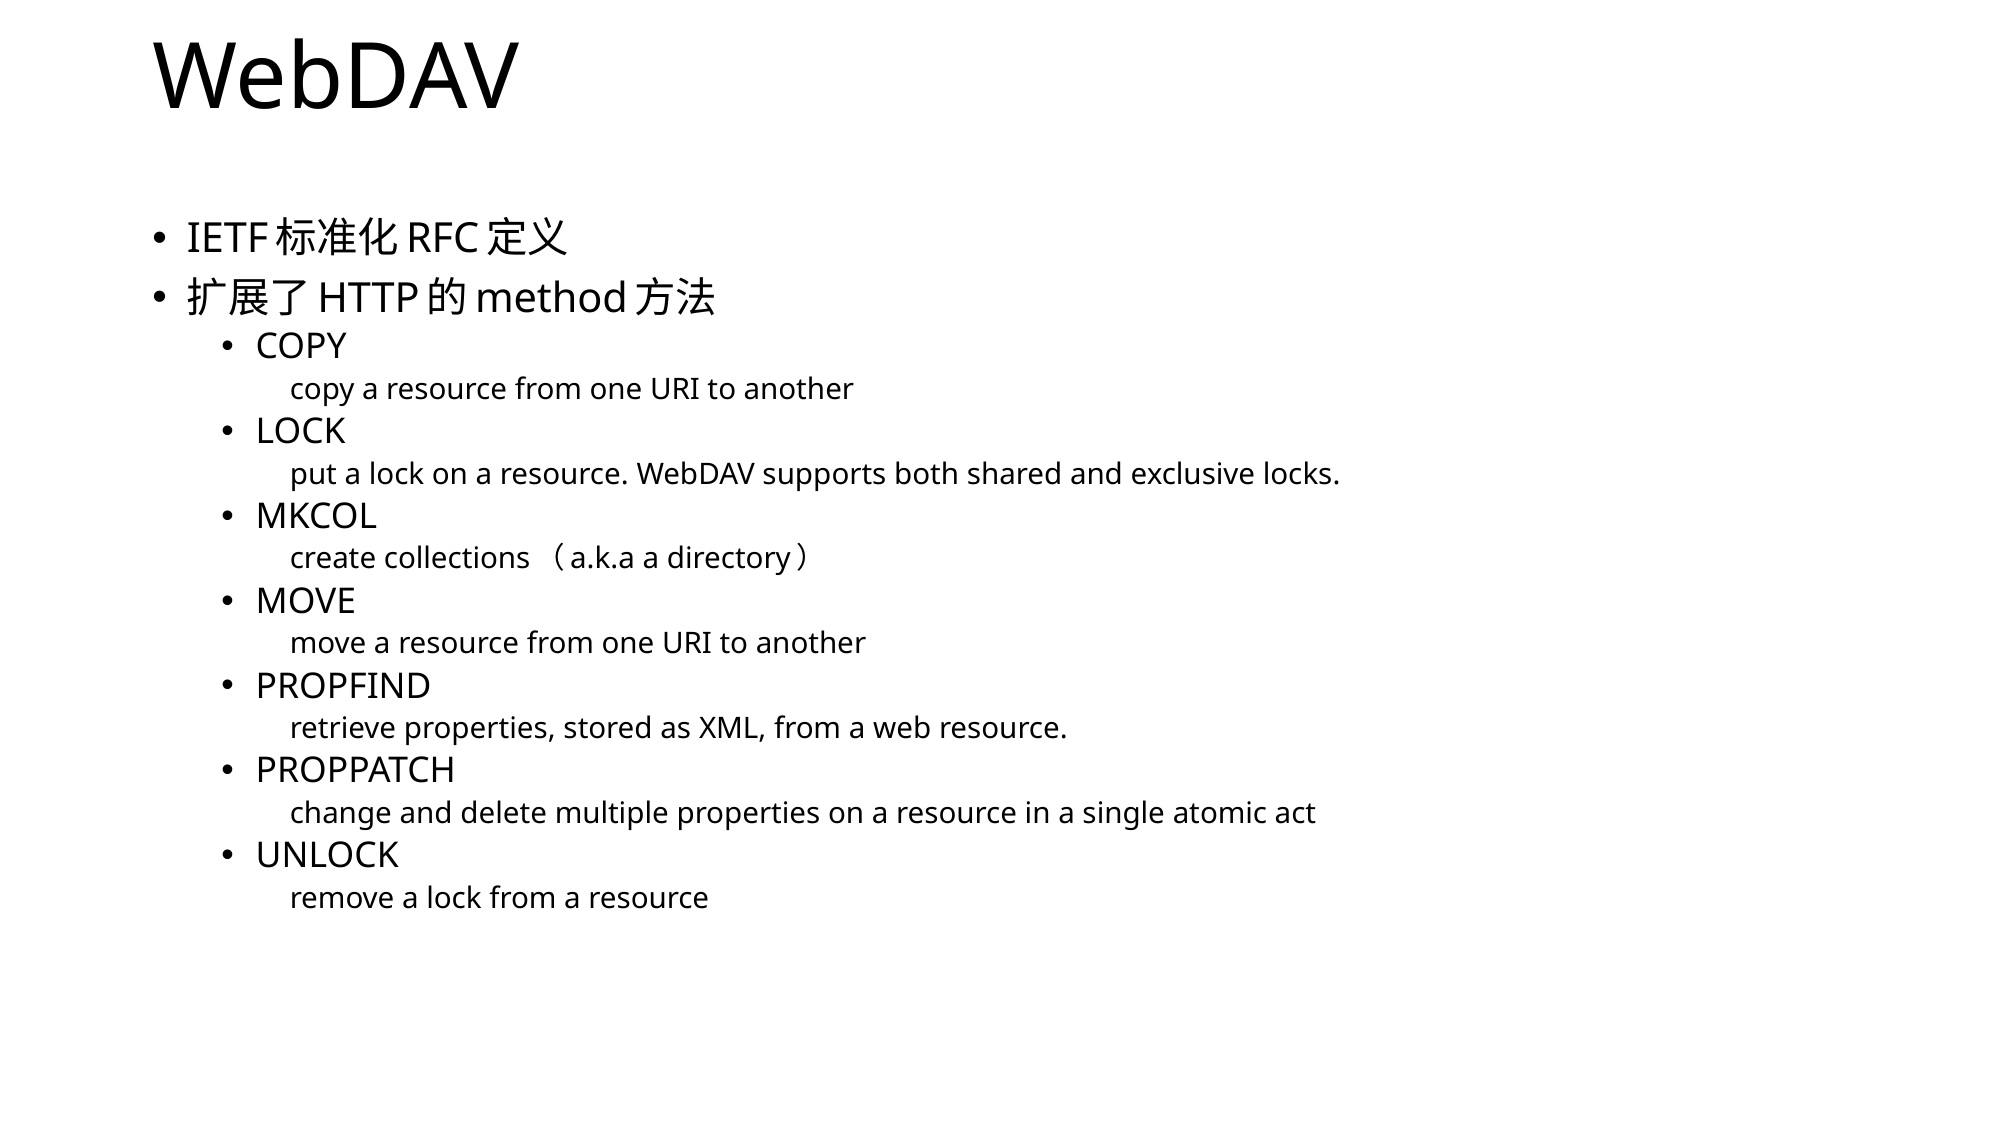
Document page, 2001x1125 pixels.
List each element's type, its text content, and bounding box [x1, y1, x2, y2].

list IETF标准化RFC定义 扩展了HTTP的method方法 COPY copy a resource from one URI to another LOCK put a lock on a resource. WebDAV supports both shared and exclusive locks. MKCOL create collections（a.k.a a directory） MOVE move a resource from one URI to another PROPFIND retrieve properties, stored as XML, from a web resource. PROPPATCH change and delete multiple properties on a resource in a single atomic act UNLOCK remove a lock from a resource [137, 209, 1863, 924]
title WebDAV [137, 0, 1863, 159]
